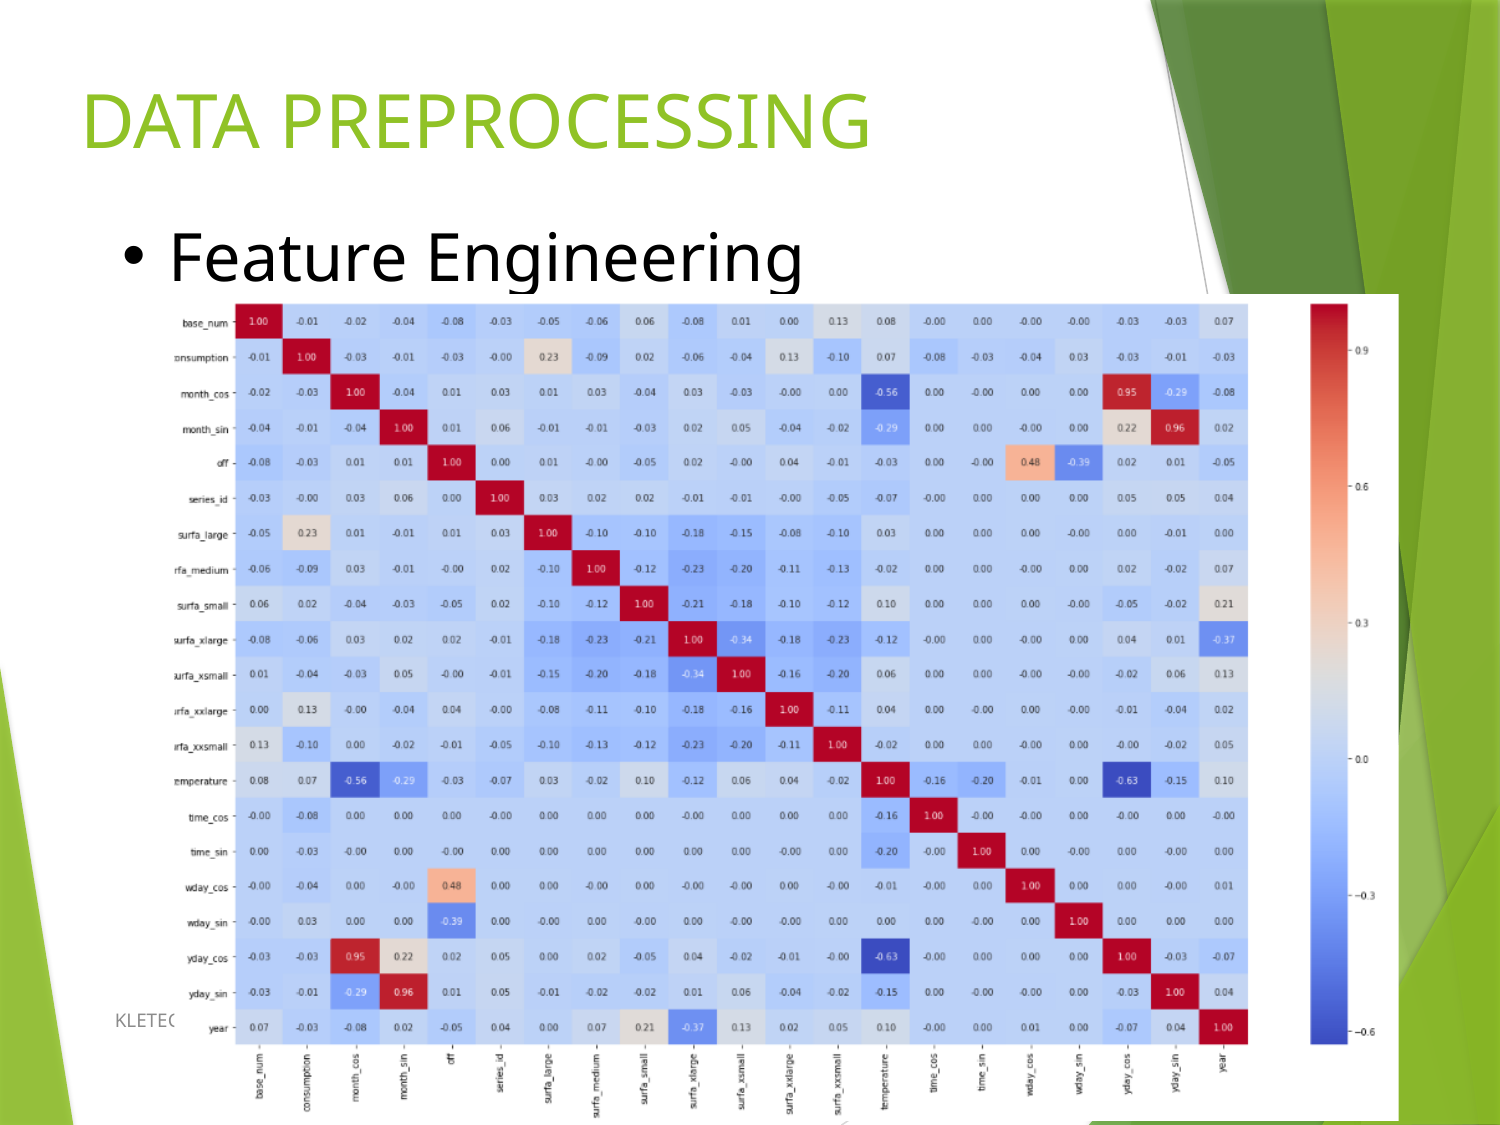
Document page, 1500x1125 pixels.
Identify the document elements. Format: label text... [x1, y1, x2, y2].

title DATA PREPROCESSING [64, 66, 1107, 173]
text_box Feature Engineering [107, 207, 987, 303]
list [173, 294, 1400, 1121]
footer KLETECH/SoCSE/2016-2020/5thSem/DMA course project/5ADMACP16 [99, 991, 168, 1051]
